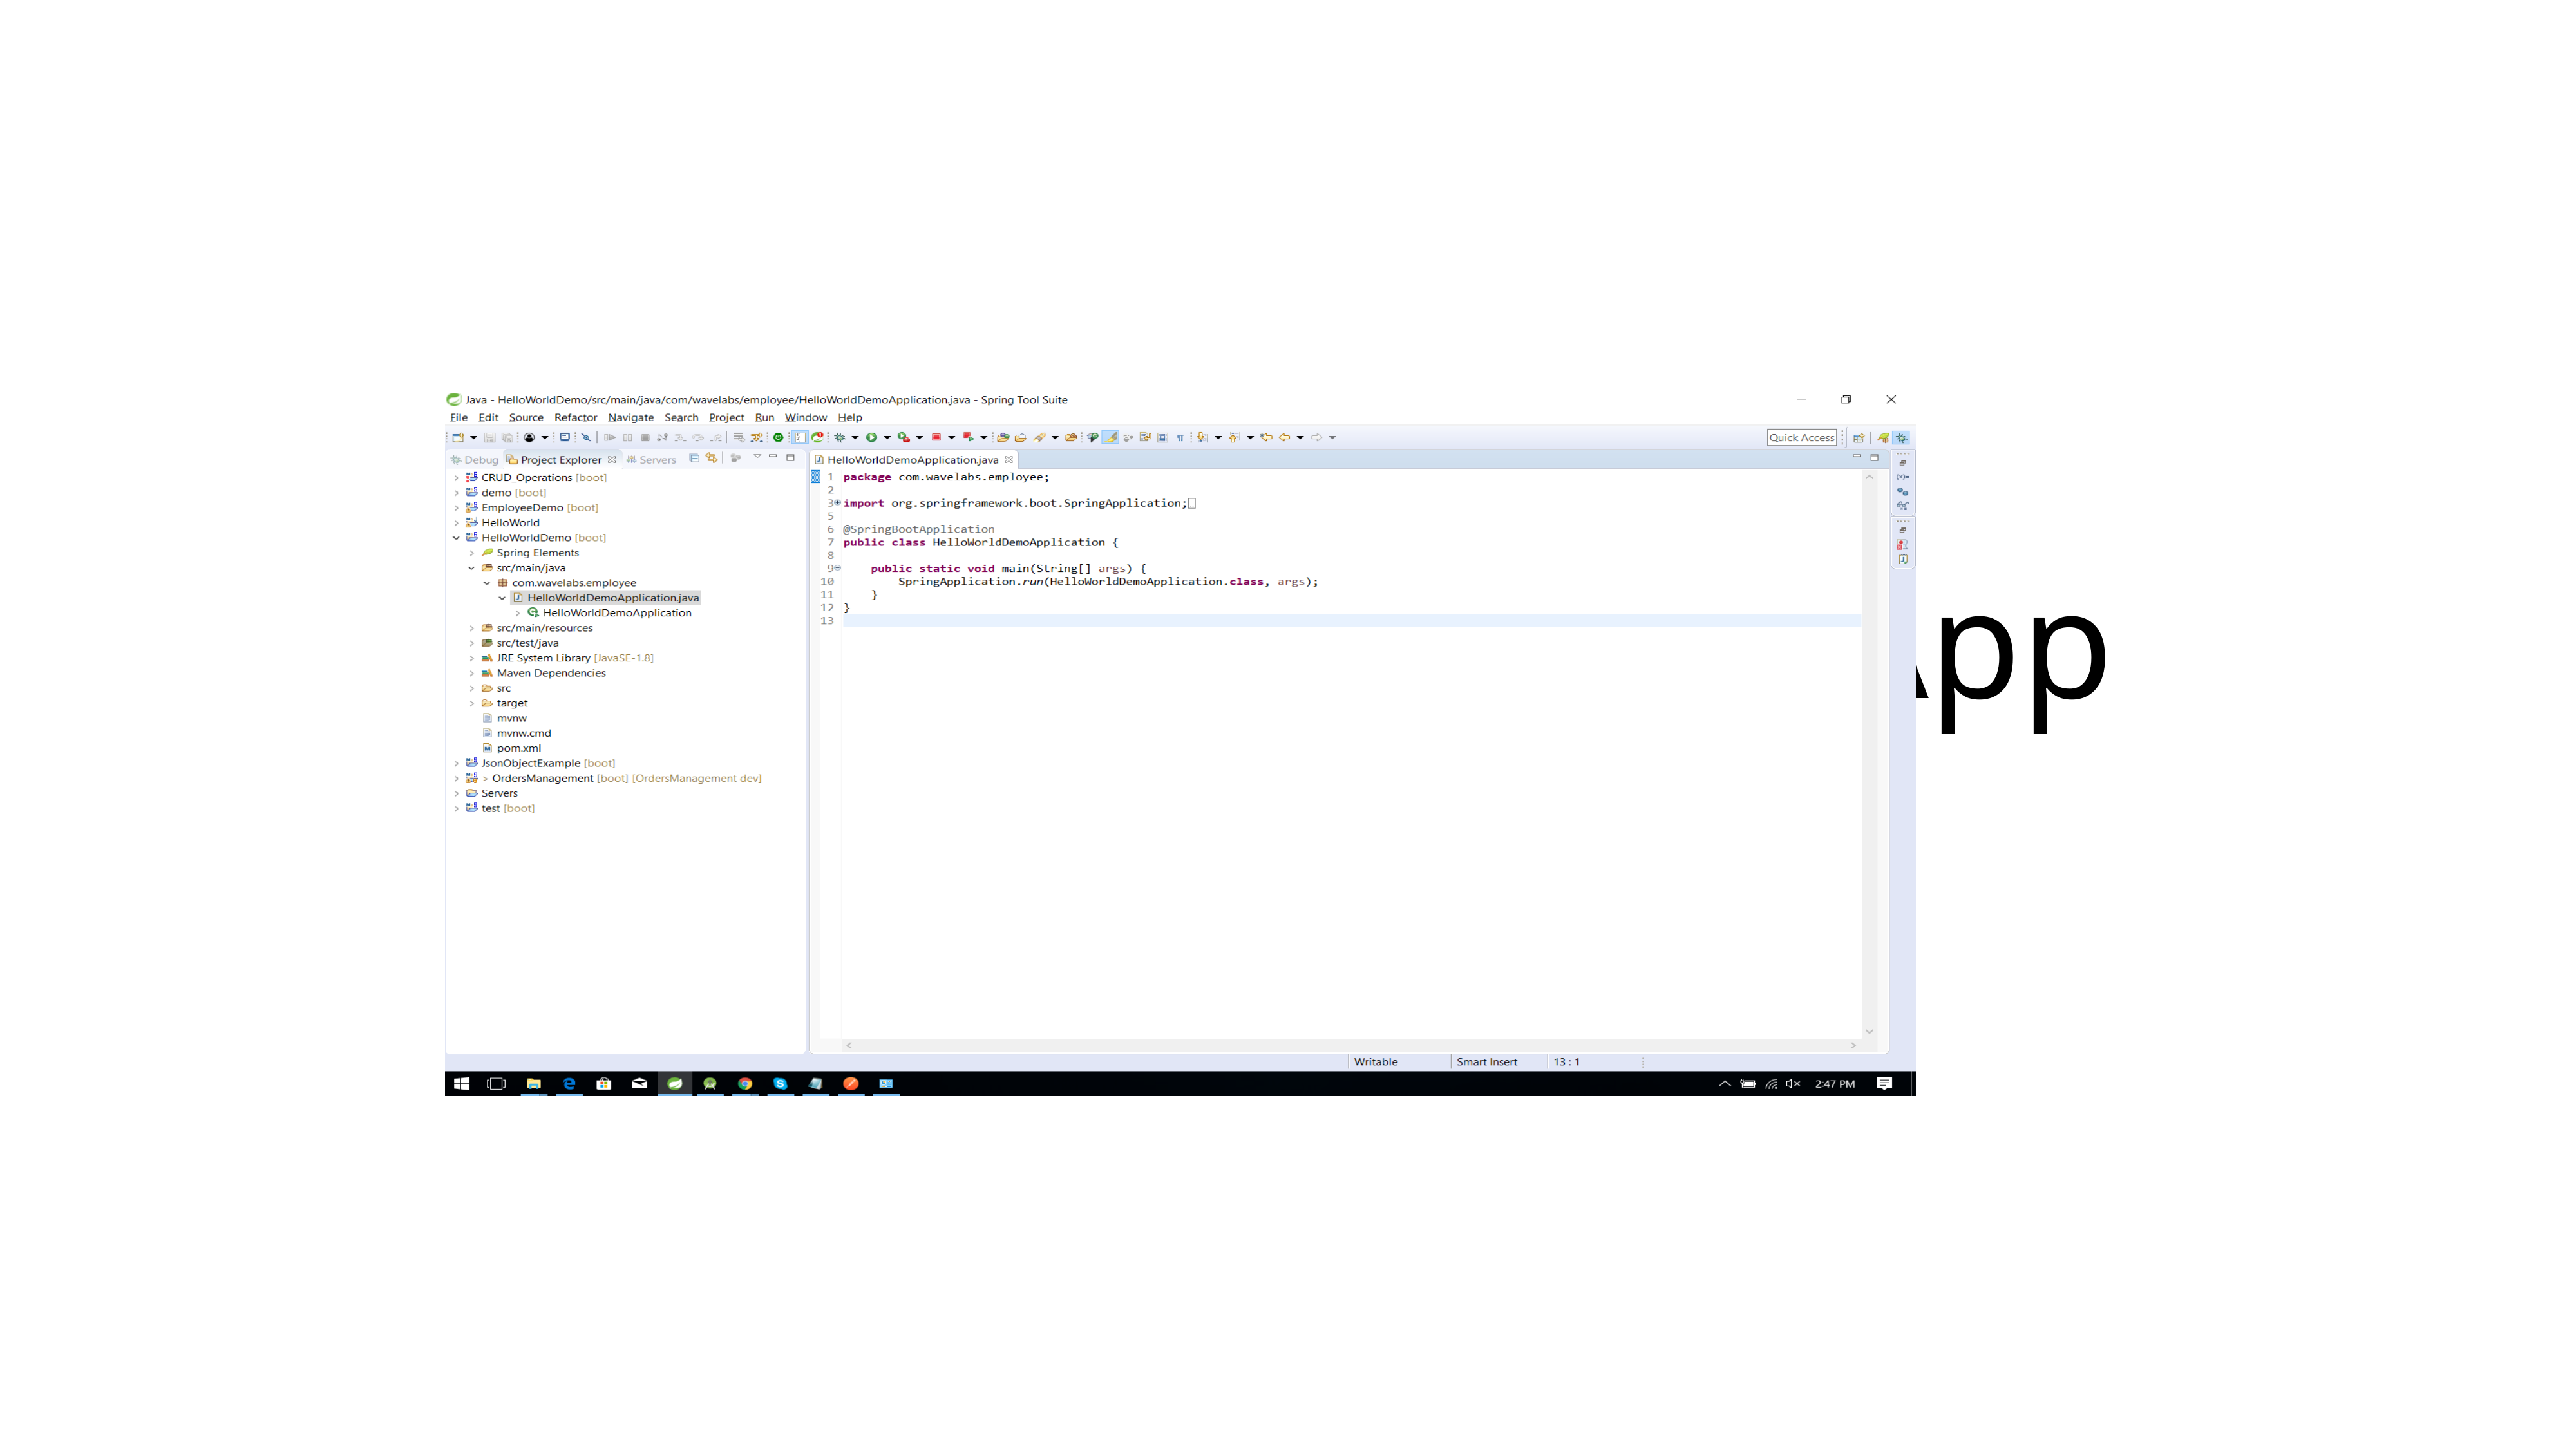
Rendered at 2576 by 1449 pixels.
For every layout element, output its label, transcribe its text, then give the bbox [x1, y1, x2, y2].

picture [445, 390, 1916, 1097]
title STS - Create a Boot App [187, 242, 2389, 735]
